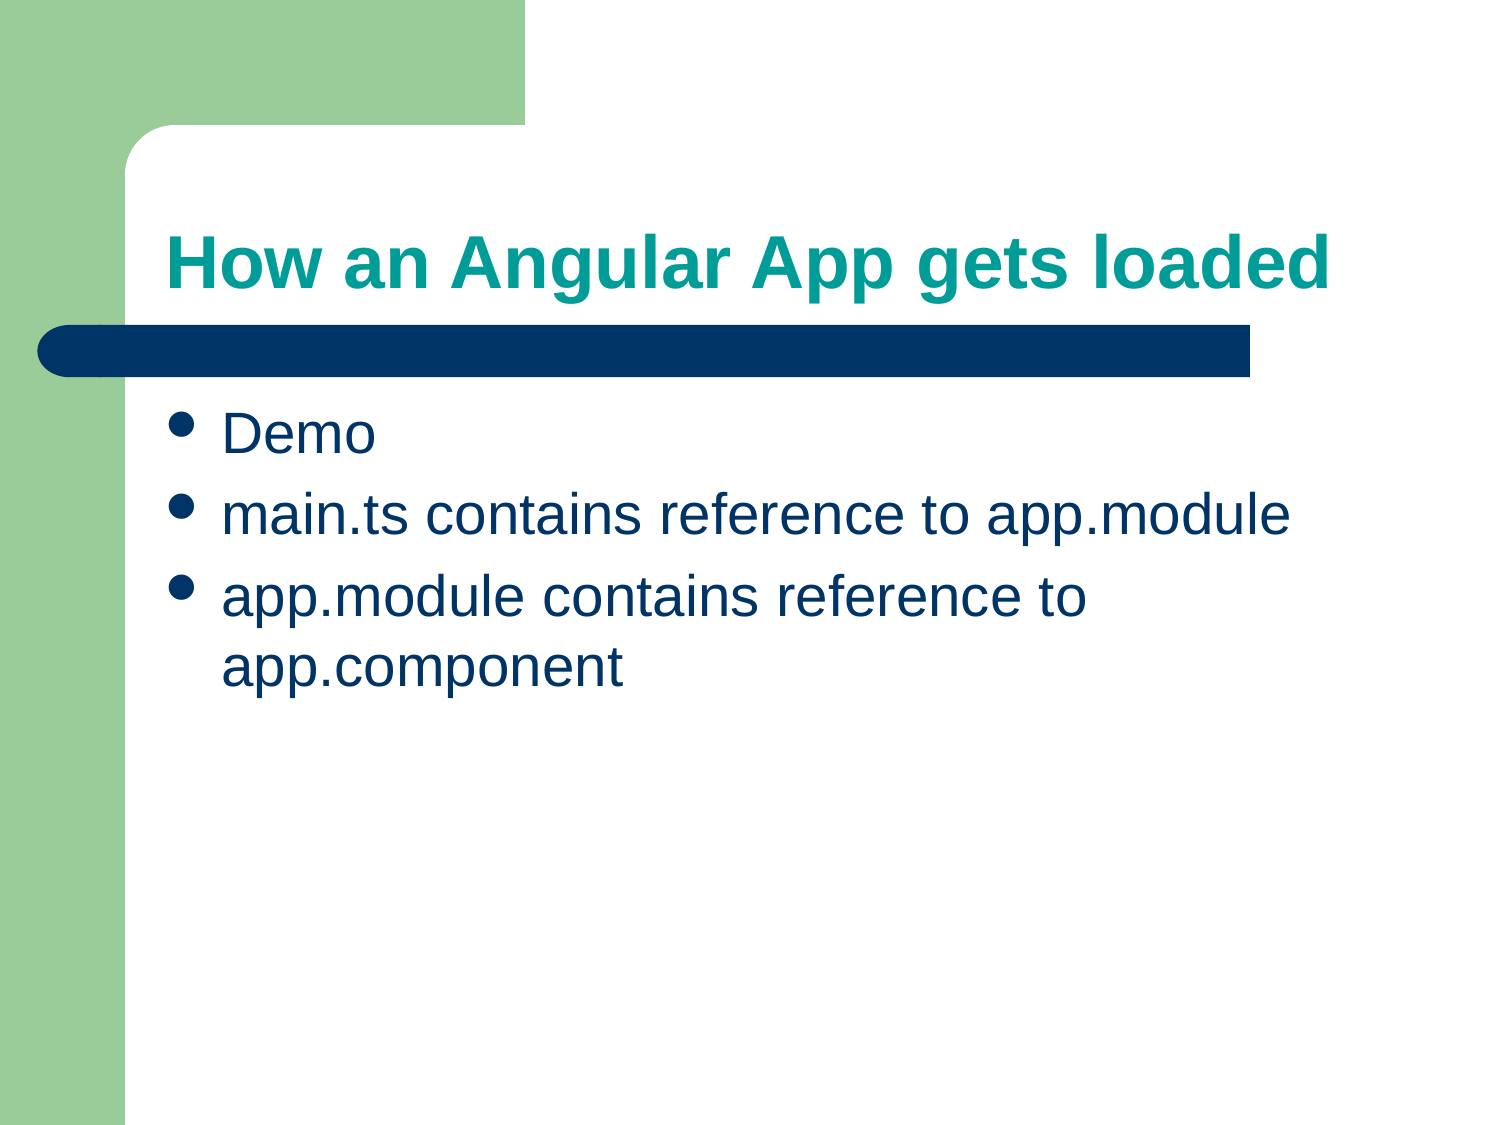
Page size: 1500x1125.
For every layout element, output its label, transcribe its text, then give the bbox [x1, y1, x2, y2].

list Demo main.ts contains reference to app.module app.module contains reference to app.component [150, 387, 1463, 1000]
title How an Angular App gets loaded [150, 125, 1463, 313]
